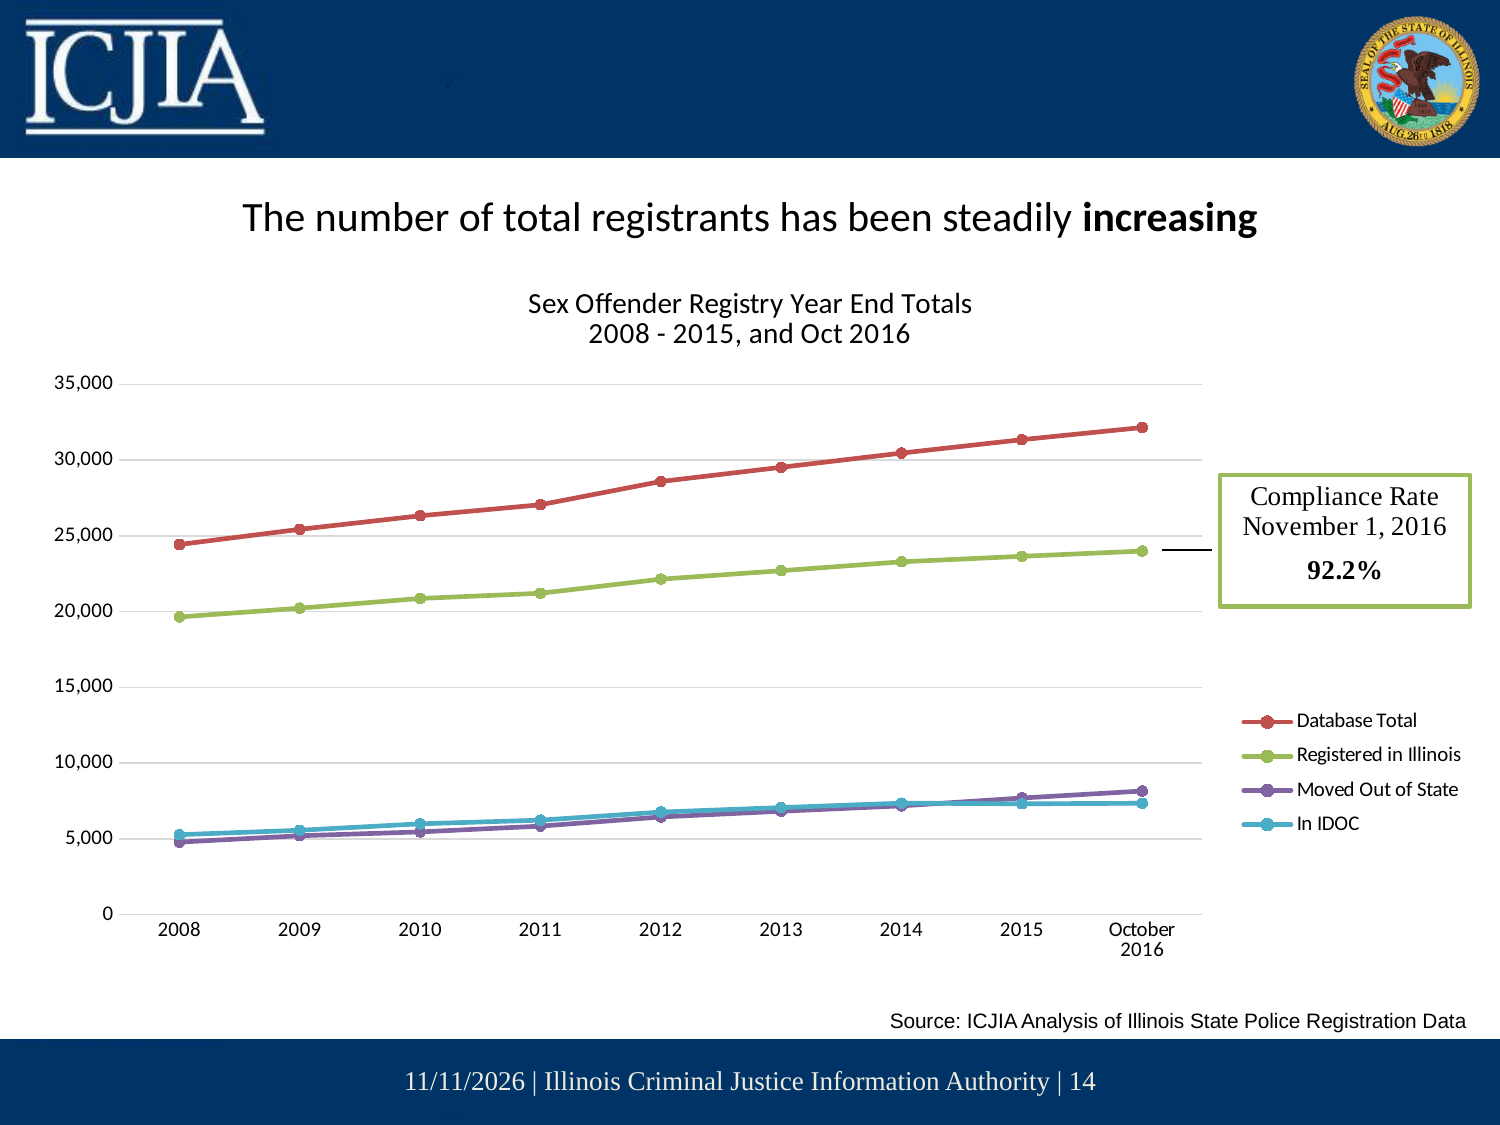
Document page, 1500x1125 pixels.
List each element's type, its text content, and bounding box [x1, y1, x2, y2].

text_box Source: ICJIA Analysis of Illinois State Police Registration Data [875, 999, 1500, 1040]
chart [24, 260, 1476, 976]
footer 12/7/2016 | Illinois Criminal Justice Information Authority | 14 [300, 1050, 1200, 1110]
picture [0, 0, 1500, 158]
picture [0, 1039, 1500, 1125]
text_box The number of total registrants has been steadily increasing [62, 182, 1438, 248]
